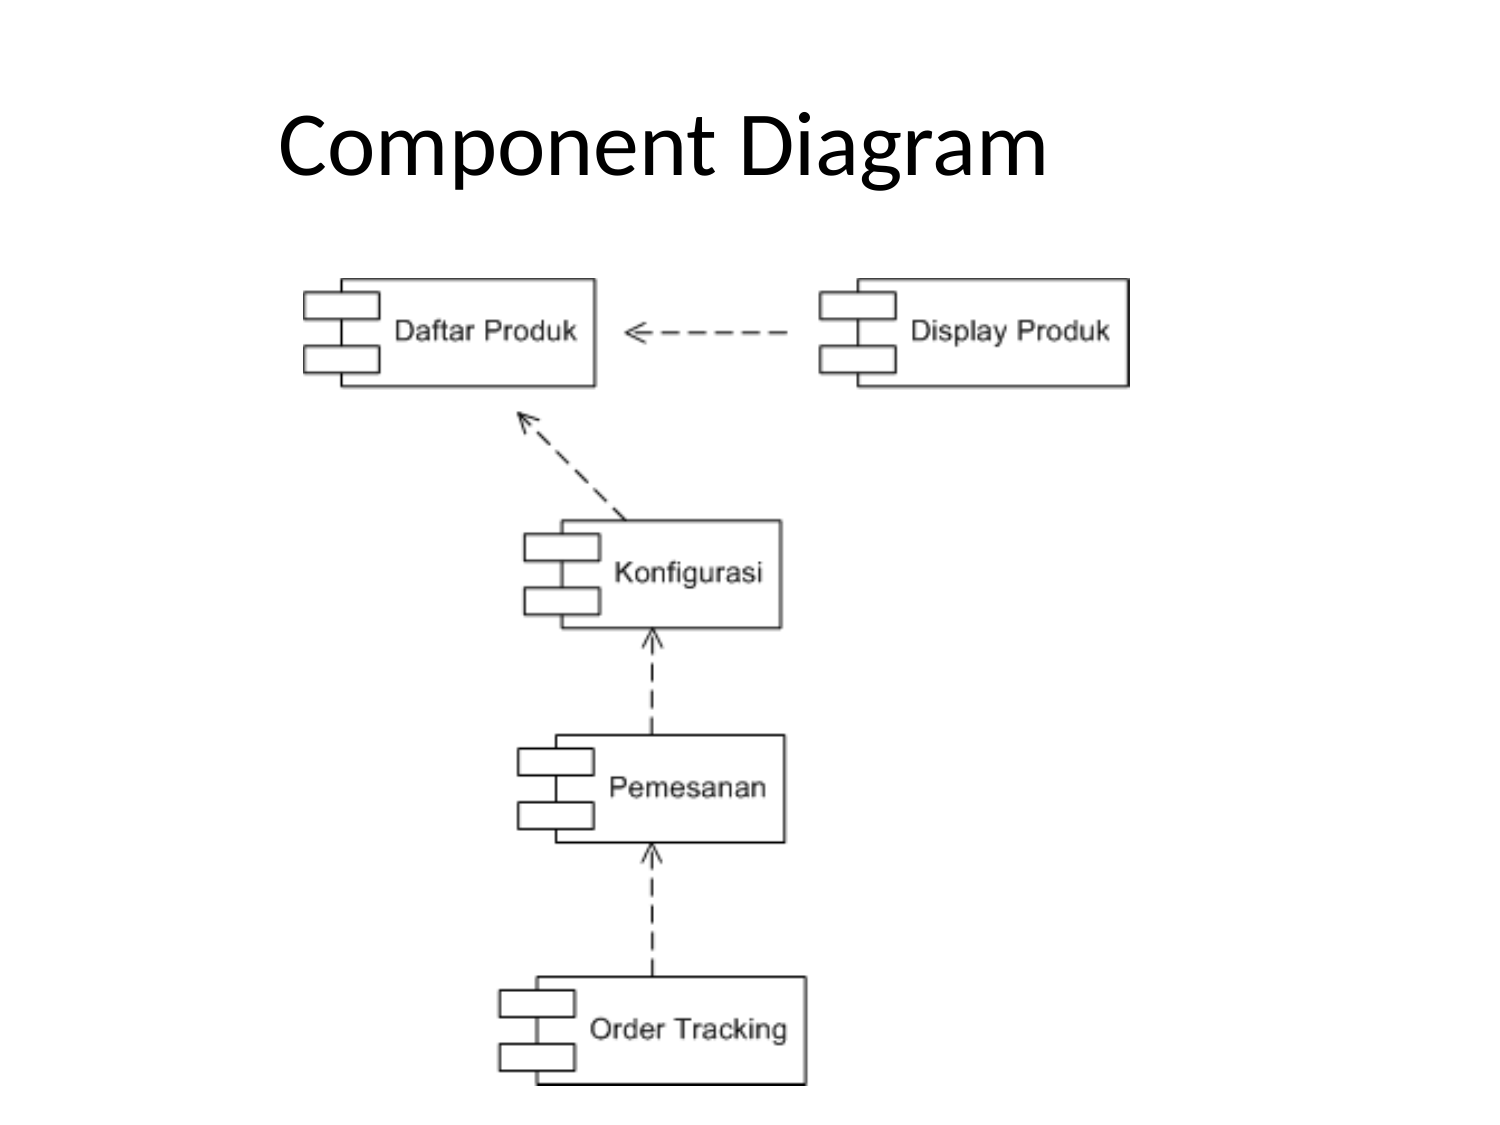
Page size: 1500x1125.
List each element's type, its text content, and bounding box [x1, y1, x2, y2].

picture [303, 278, 1131, 1086]
title Component Diagram [0, 45, 1350, 233]
